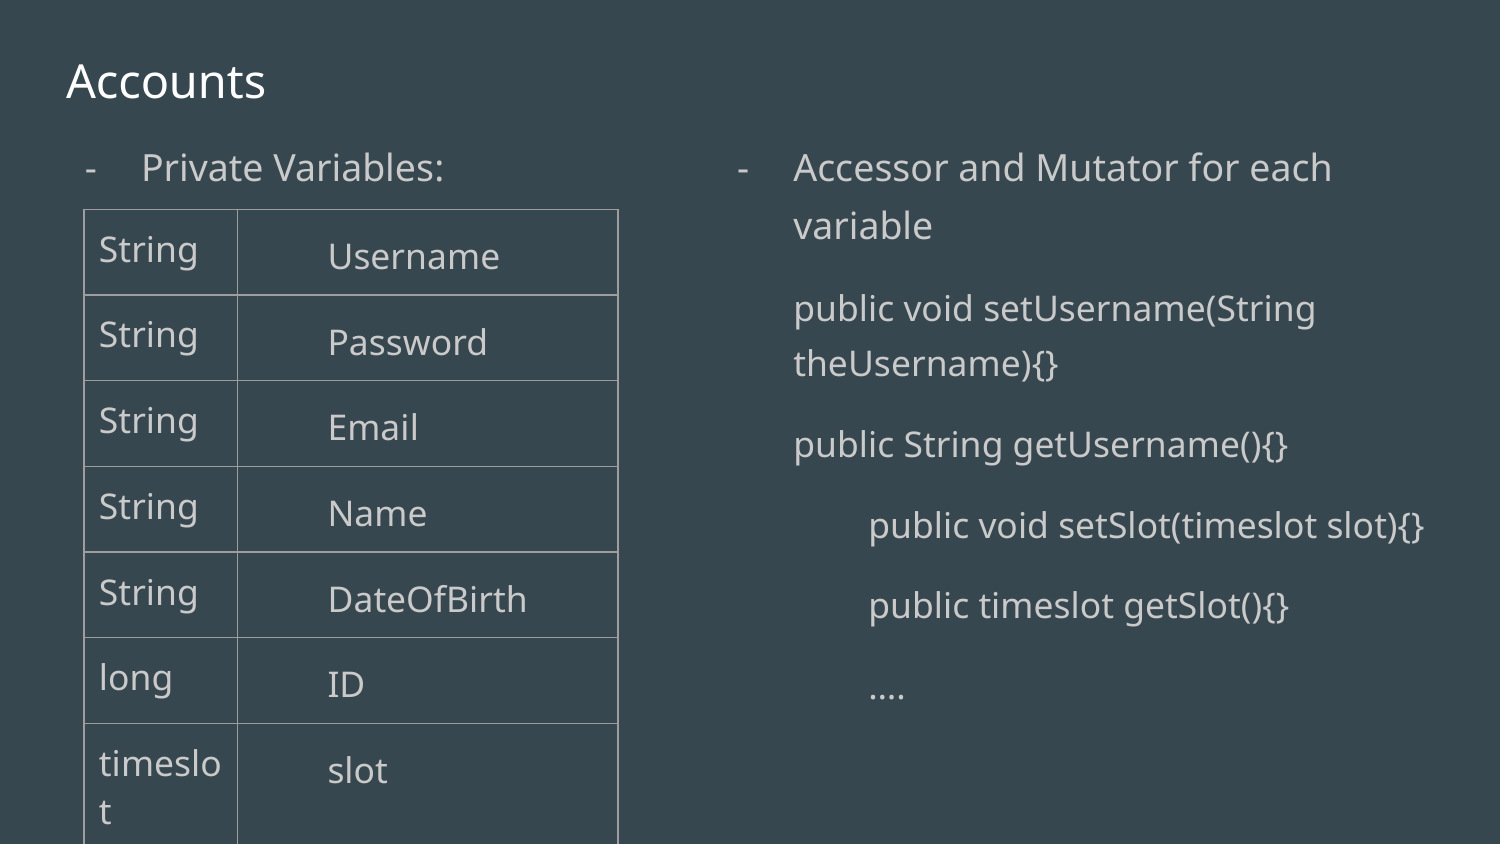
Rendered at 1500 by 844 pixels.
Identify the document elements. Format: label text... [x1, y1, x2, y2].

table_cell String [85, 381, 237, 466]
list Private Variables: [51, 118, 651, 796]
table_cell Name [238, 467, 617, 551]
table_cell String [85, 467, 237, 551]
title Accounts [51, 34, 1449, 128]
table_cell long [85, 638, 237, 723]
table_header String [85, 210, 237, 294]
table_cell String [85, 296, 237, 380]
table_cell Password [238, 296, 617, 380]
table_cell ID [238, 638, 617, 723]
table_cell Email [238, 381, 617, 466]
table_cell slot [238, 724, 617, 844]
table_cell DateOfBirth [238, 553, 617, 637]
table_cell timeslot [85, 724, 237, 844]
table_cell String [85, 553, 237, 637]
list Accessor and Mutator for each variable public void setUsername(String theUsername){} public String getUsername(){} public void setSlot(timeslot slot){} public timeslot getSlot(){} …. [703, 118, 1472, 762]
table_header Username [238, 210, 617, 294]
